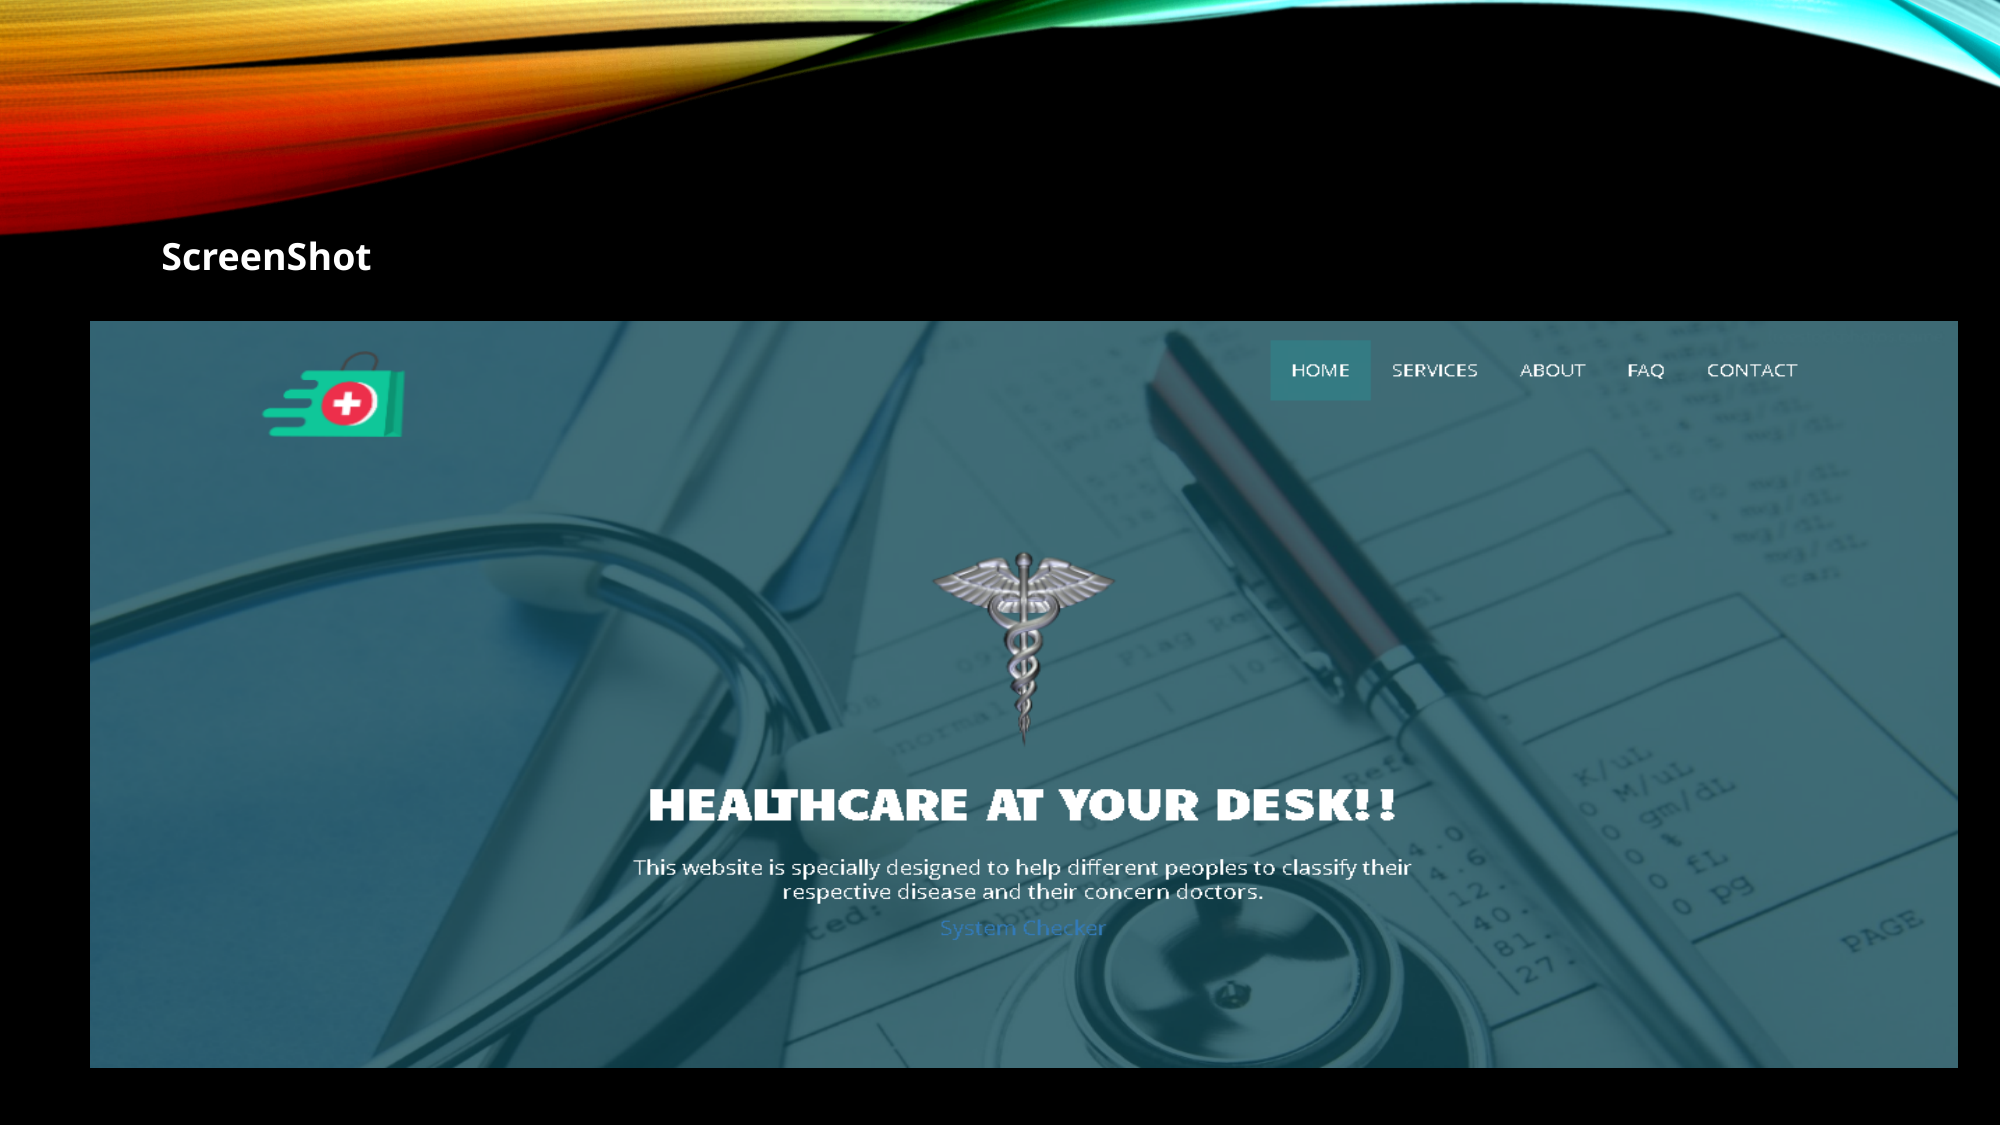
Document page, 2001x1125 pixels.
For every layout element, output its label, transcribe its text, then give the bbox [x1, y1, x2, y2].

text_box ScreenShot [146, 225, 387, 286]
picture [0, 0, 2000, 237]
picture [90, 321, 1959, 1068]
